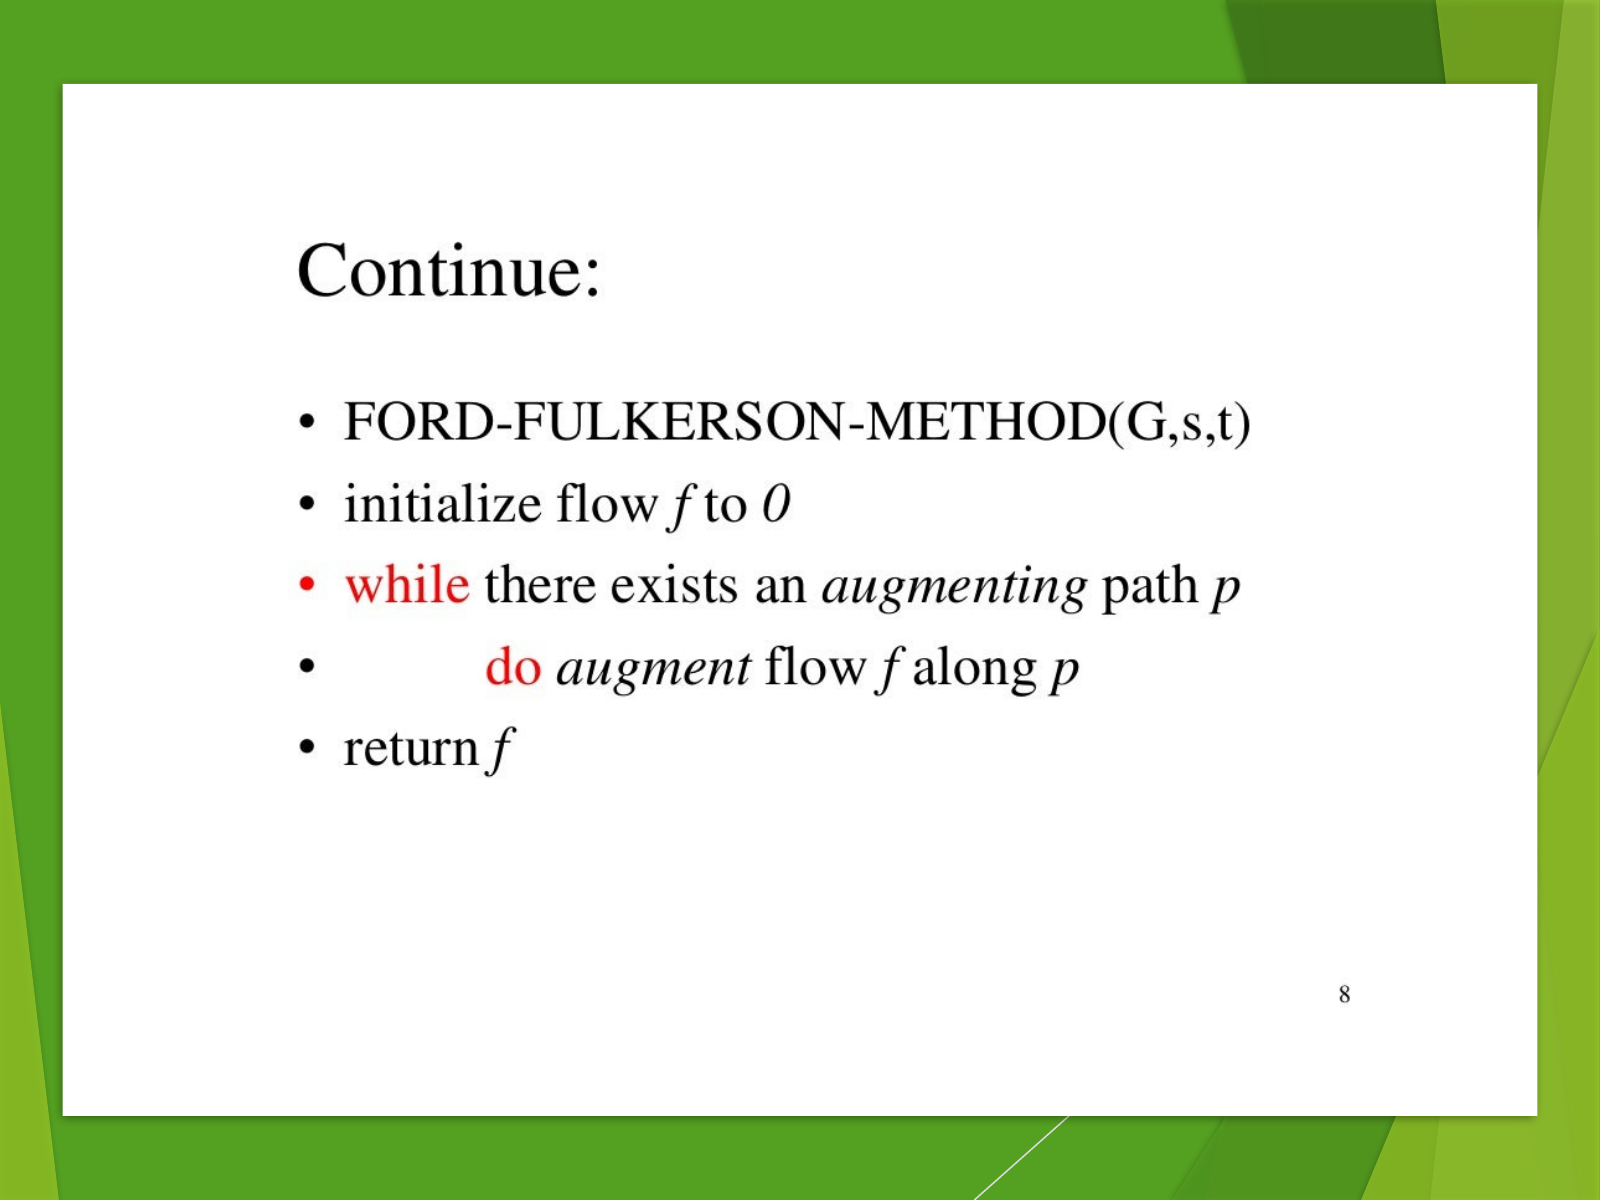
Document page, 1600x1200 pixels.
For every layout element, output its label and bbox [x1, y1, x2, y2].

text_box [0, 0, 1600, 1200]
picture [189, 102, 1459, 1057]
